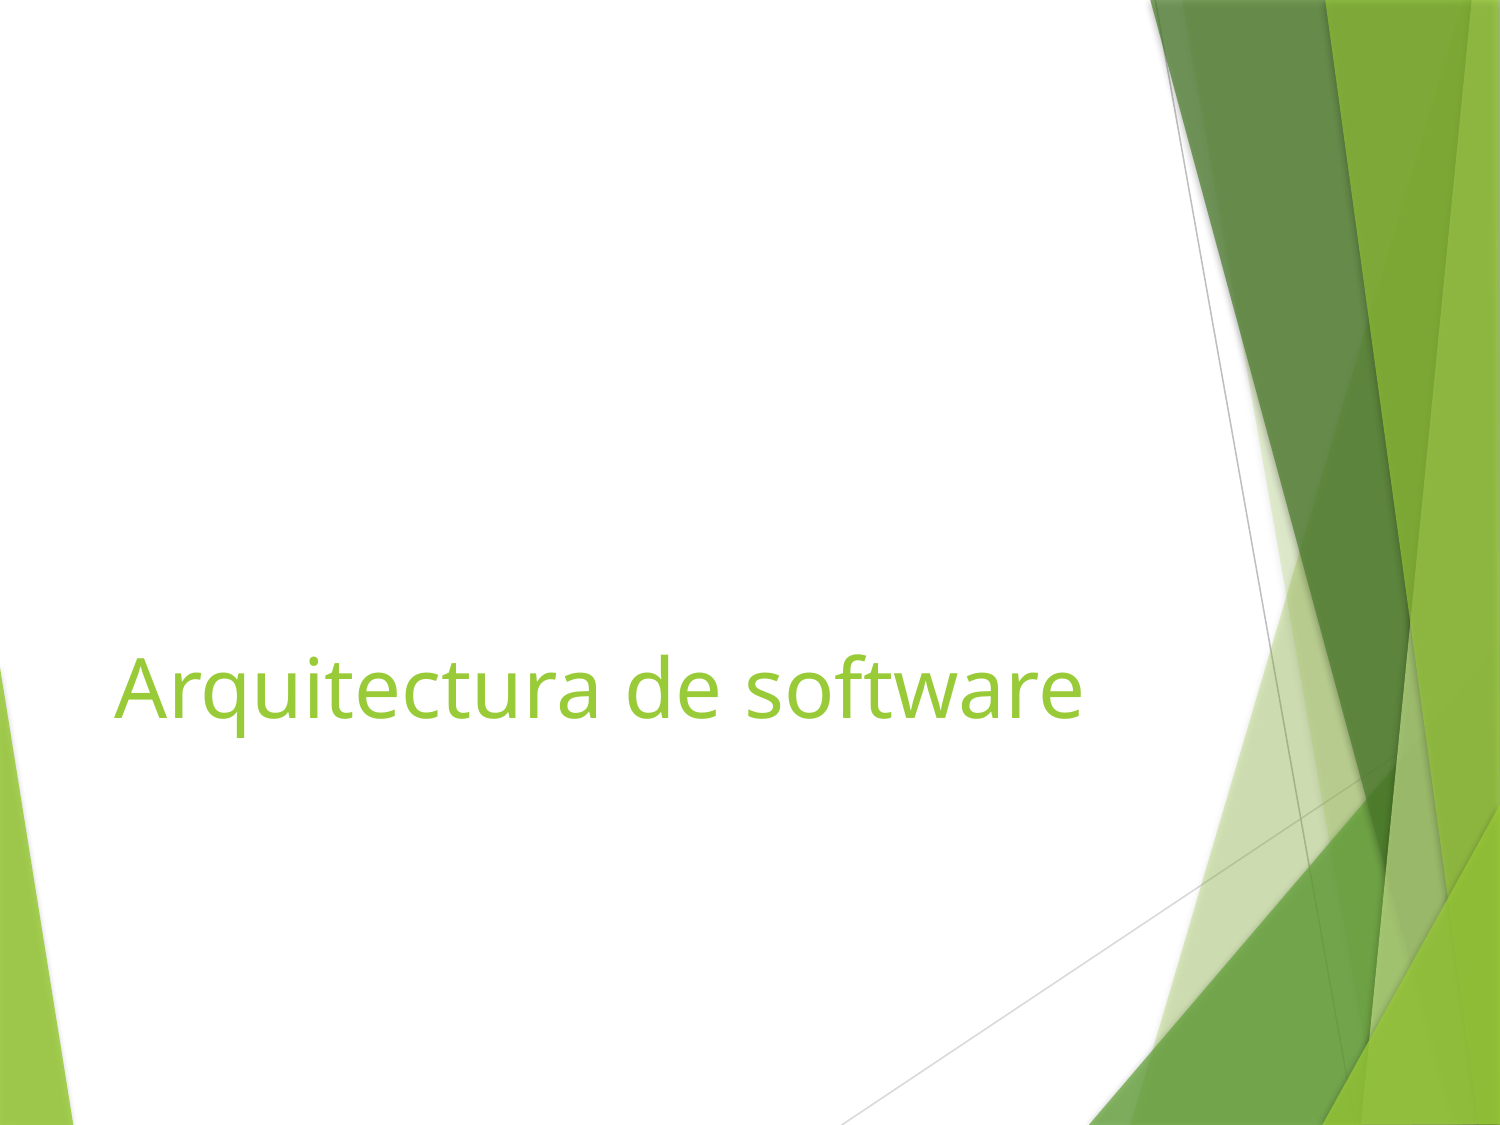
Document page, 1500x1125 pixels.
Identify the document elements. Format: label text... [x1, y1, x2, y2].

title Arquitectura de software [99, 443, 1142, 743]
